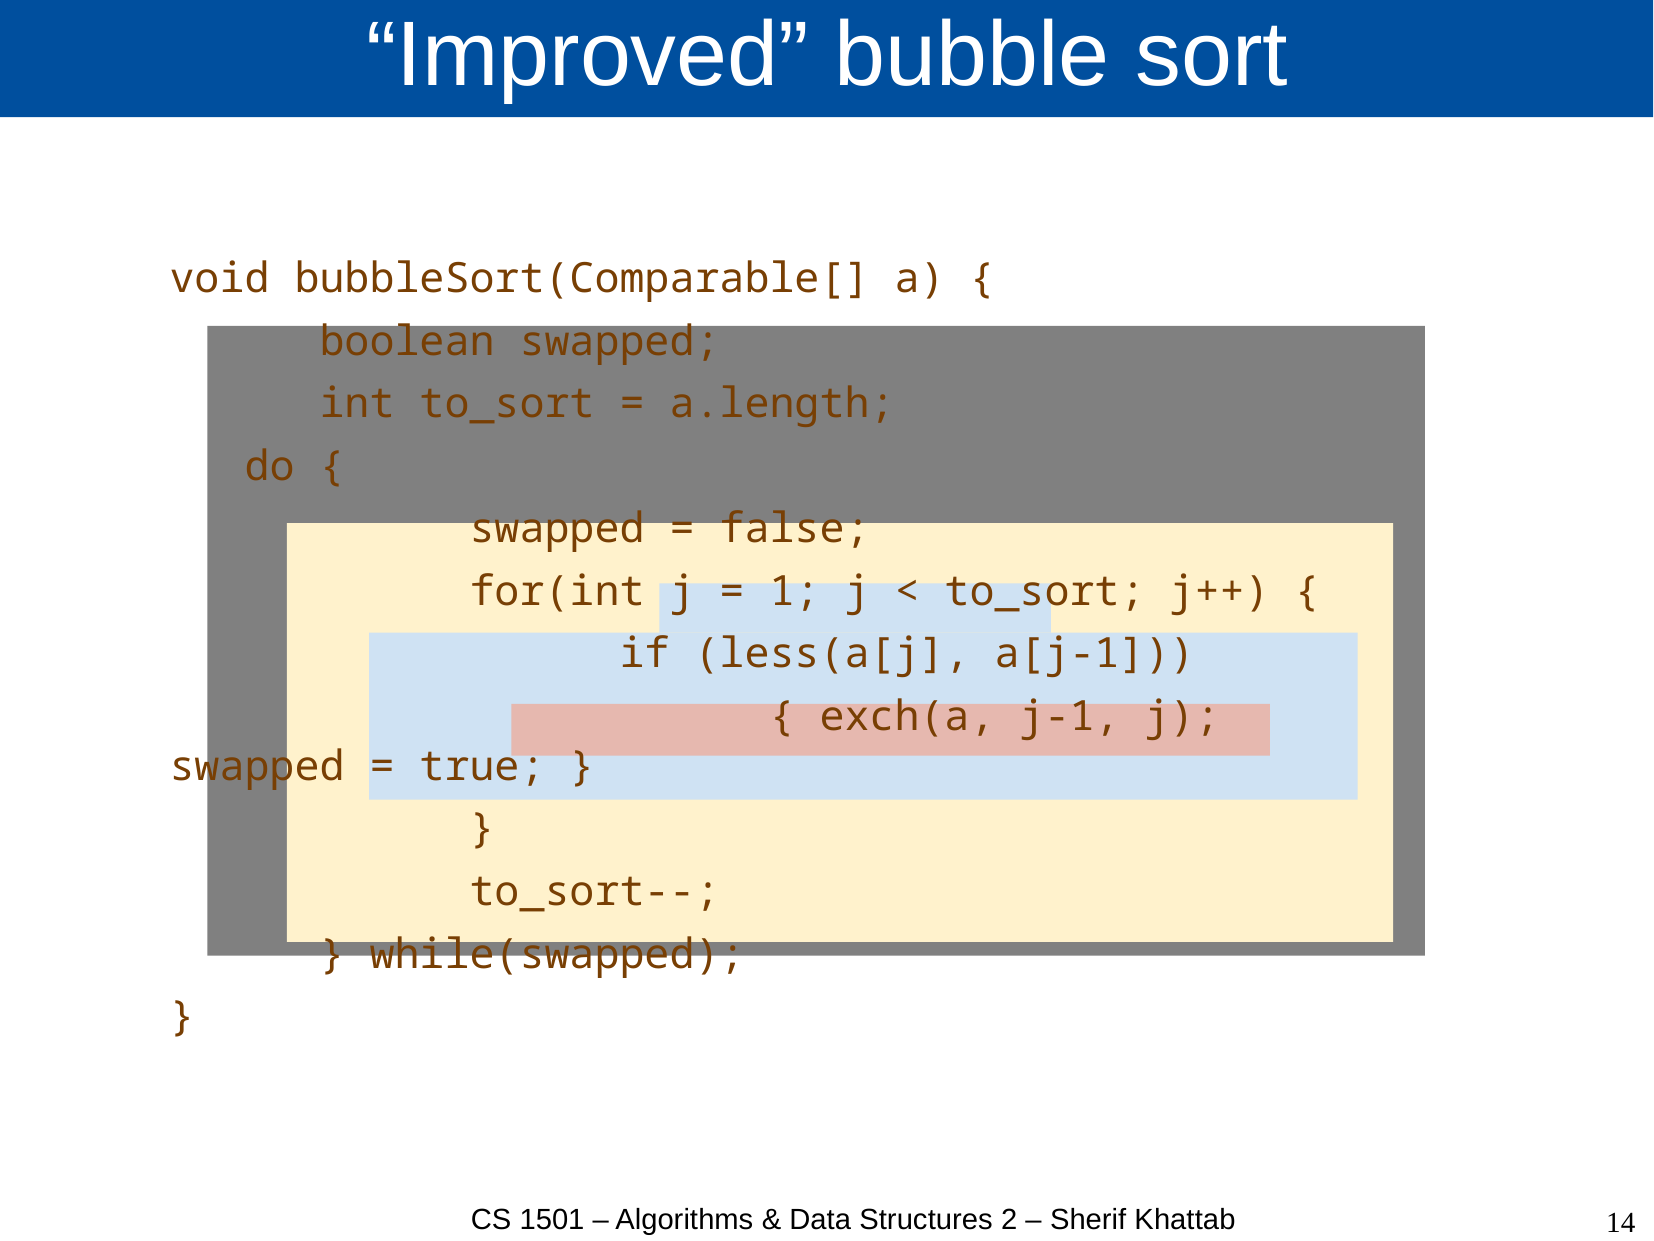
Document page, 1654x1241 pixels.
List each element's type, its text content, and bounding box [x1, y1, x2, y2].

text_box void bubbleSort(Comparable[] a) { boolean swapped; int to_sort = a.length; do { swapped = false; for(int j = 1; j < to_sort; j++) { if (less(a[j], a[j-1])) { exch(a, j-1, j); swapped = true; } } to_sort--; } while(swapped); } [154, 235, 1345, 1027]
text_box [368, 583, 1358, 800]
text_box [1345, 523, 1394, 942]
text_box [1345, 325, 1425, 956]
slide_number 14 [1272, 1178, 1653, 1241]
title “Improved” bubble sort [0, 0, 1654, 118]
footer CS 1501 – Algorithms & Data Structures 2 – Sherif Khattab [460, 1202, 1248, 1241]
